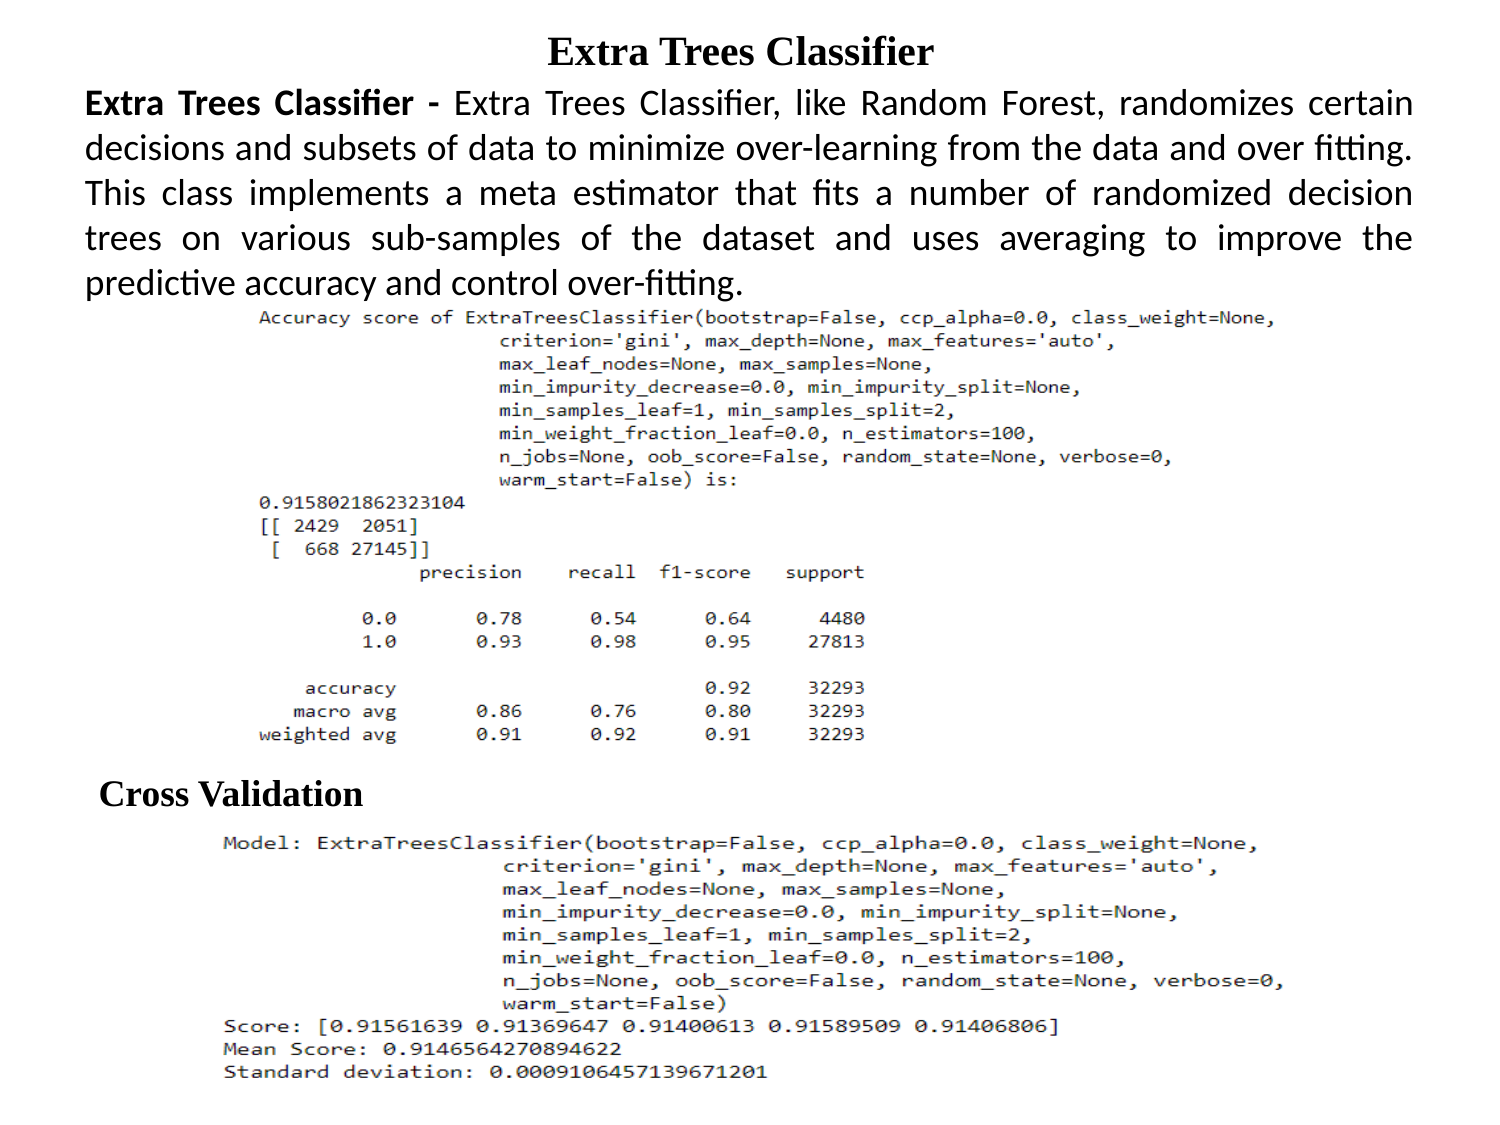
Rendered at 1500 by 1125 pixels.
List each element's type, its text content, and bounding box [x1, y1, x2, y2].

picture [245, 304, 1282, 751]
picture [213, 831, 1290, 1091]
text_box Extra Trees Classifier - Extra Trees Classifier, like Random Forest, randomizes certain decisions and subsets of data to minimize over-learning from the data and over fitting. This class implements a meta estimator that fits a number of randomized decision trees on various sub-samples of the dataset and uses averaging to improve the predictive accuracy and control over-fitting. [70, 70, 1430, 310]
text_box Extra Trees Classifier [532, 16, 960, 70]
text_box Cross Validation [83, 761, 379, 822]
